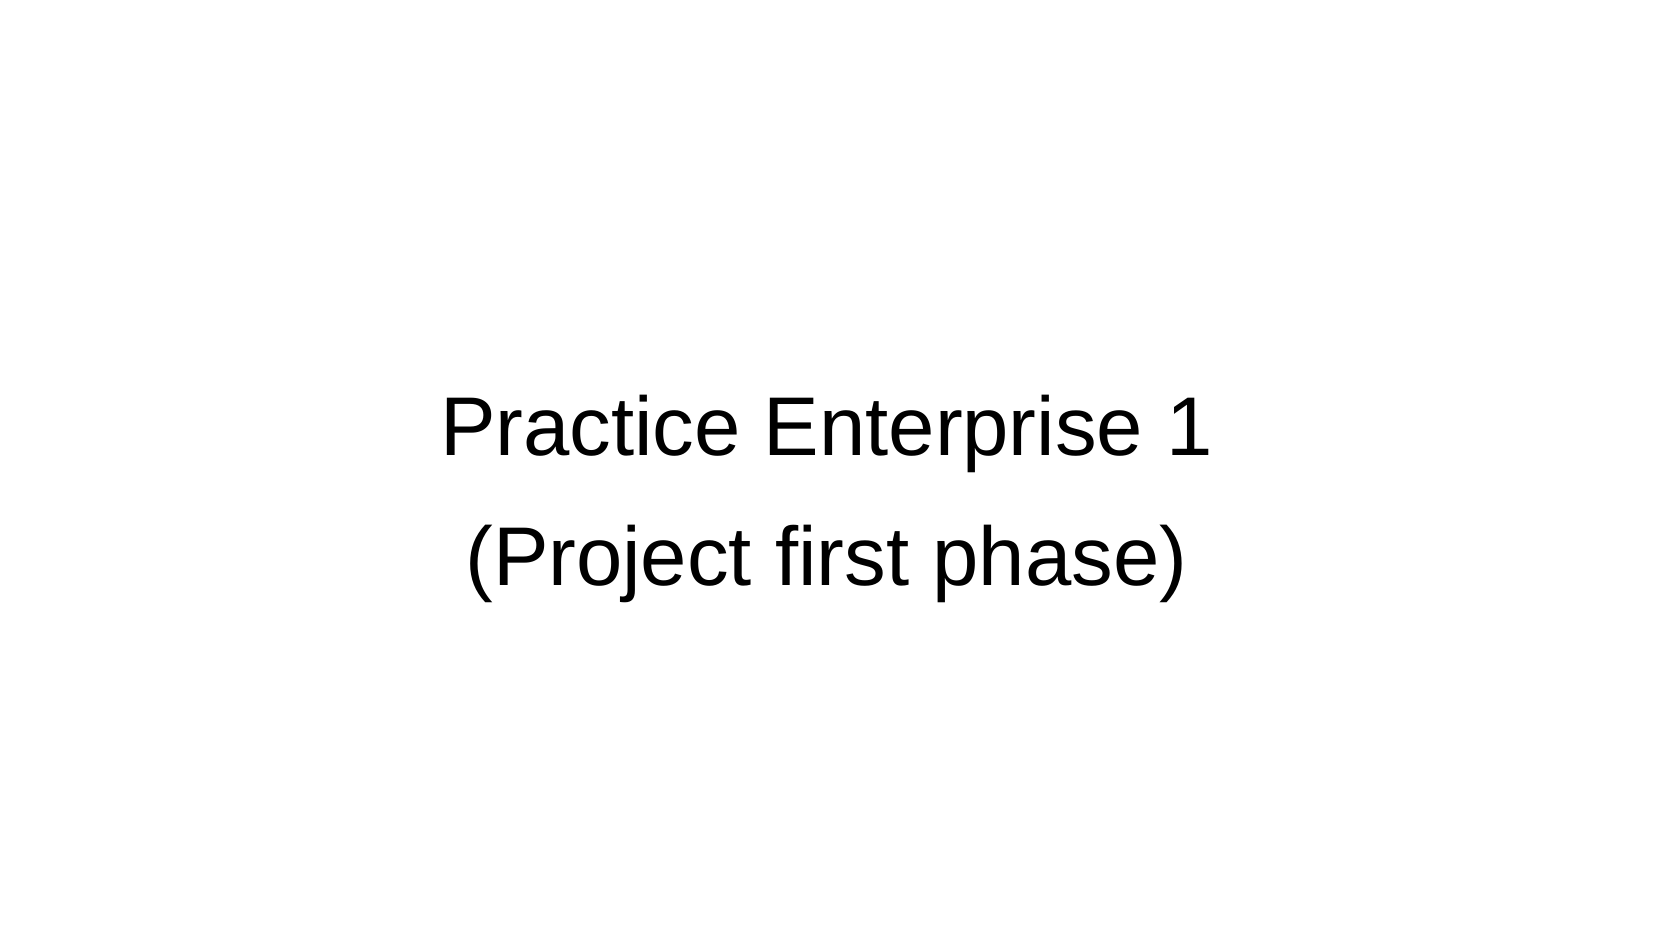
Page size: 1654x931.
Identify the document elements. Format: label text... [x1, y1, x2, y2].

subtitle Practice Enterprise 1 (Project first phase) [82, 217, 1571, 757]
